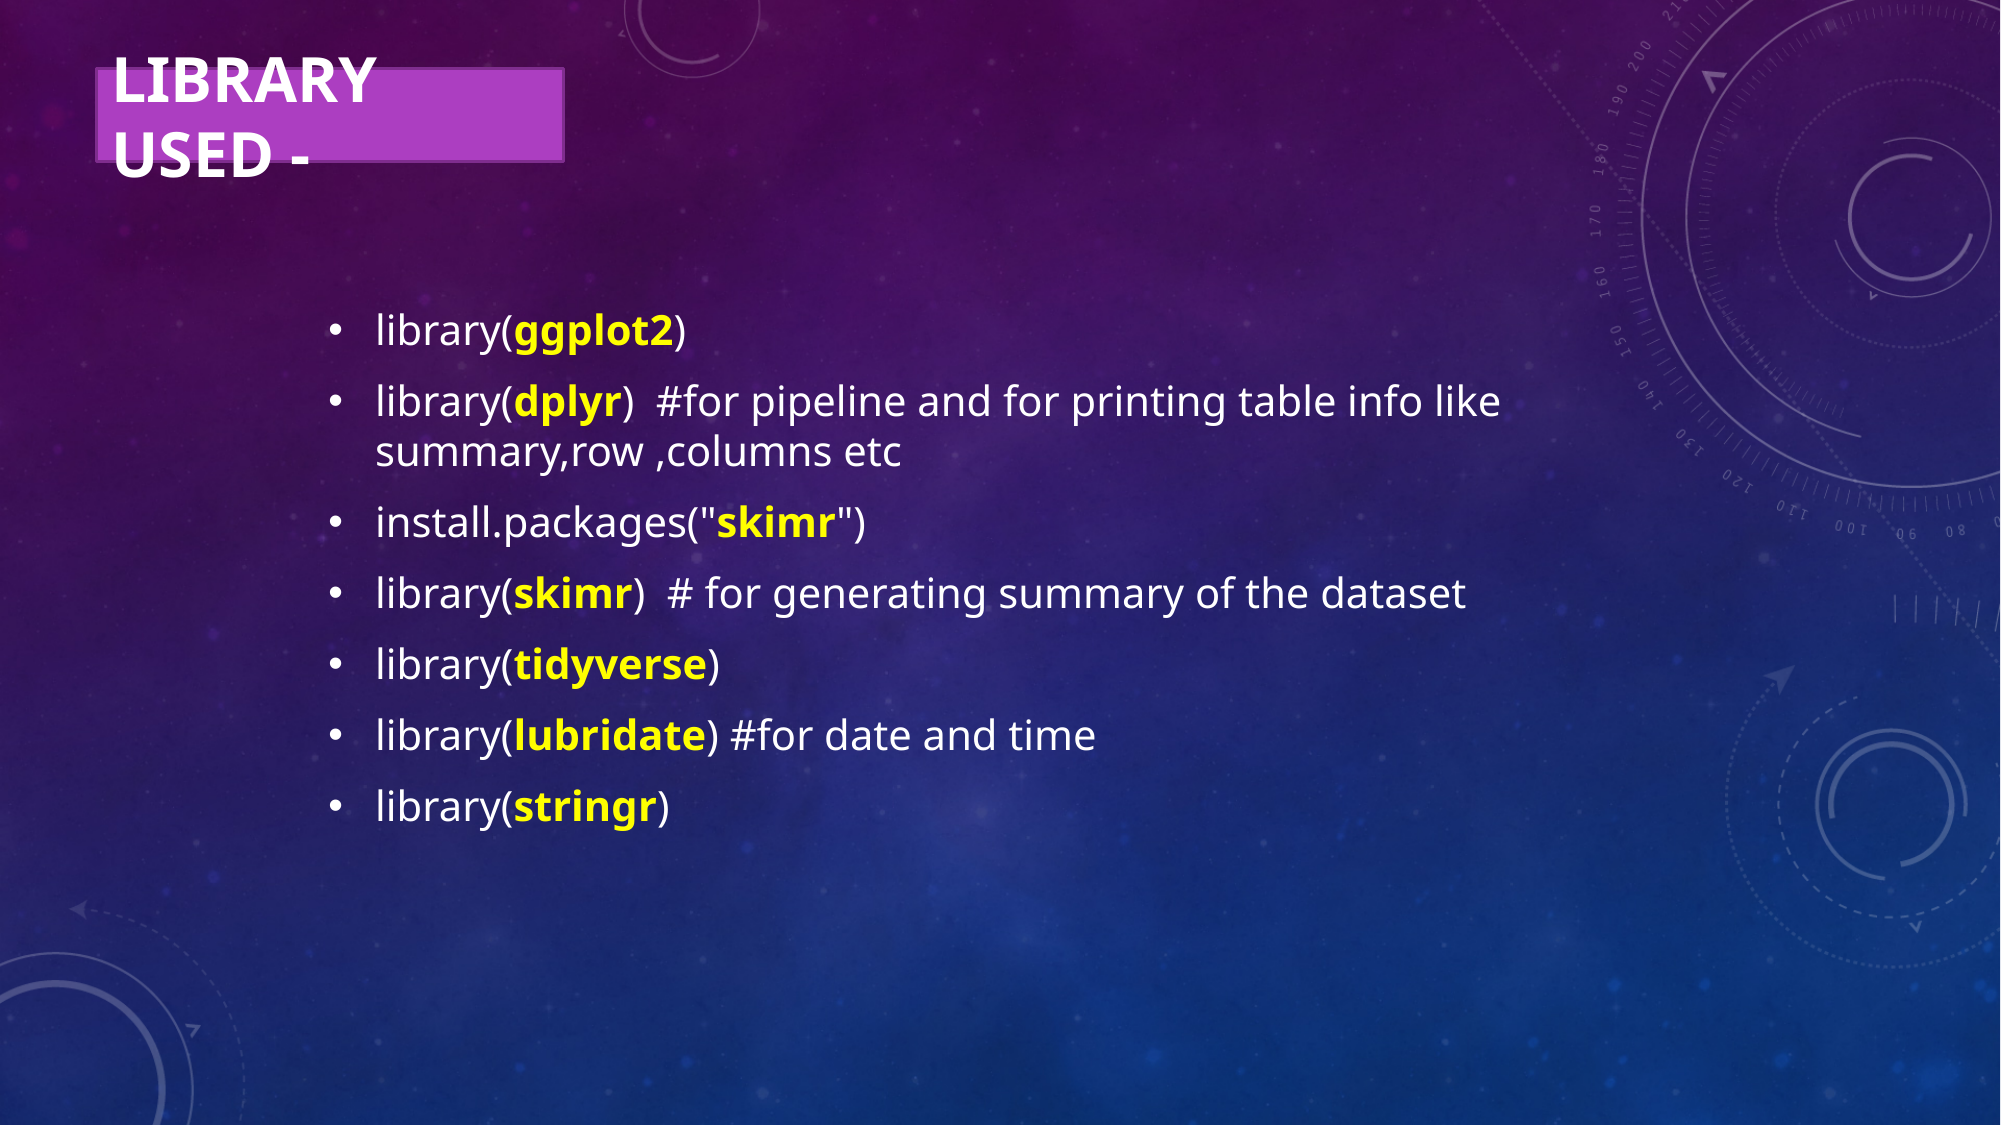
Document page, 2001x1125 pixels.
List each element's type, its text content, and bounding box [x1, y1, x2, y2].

text_box LIBRARY USED - [95, 67, 565, 163]
list library(ggplot2) library(dplyr) #for pipeline and for printing table info like summary,row ,columns etc install.packages("skimr") library(skimr) # for generating summary of the dataset library(tidyverse) library(lubridate) #for date and time library(stringr) [313, 241, 1789, 964]
picture [0, 0, 2001, 1125]
